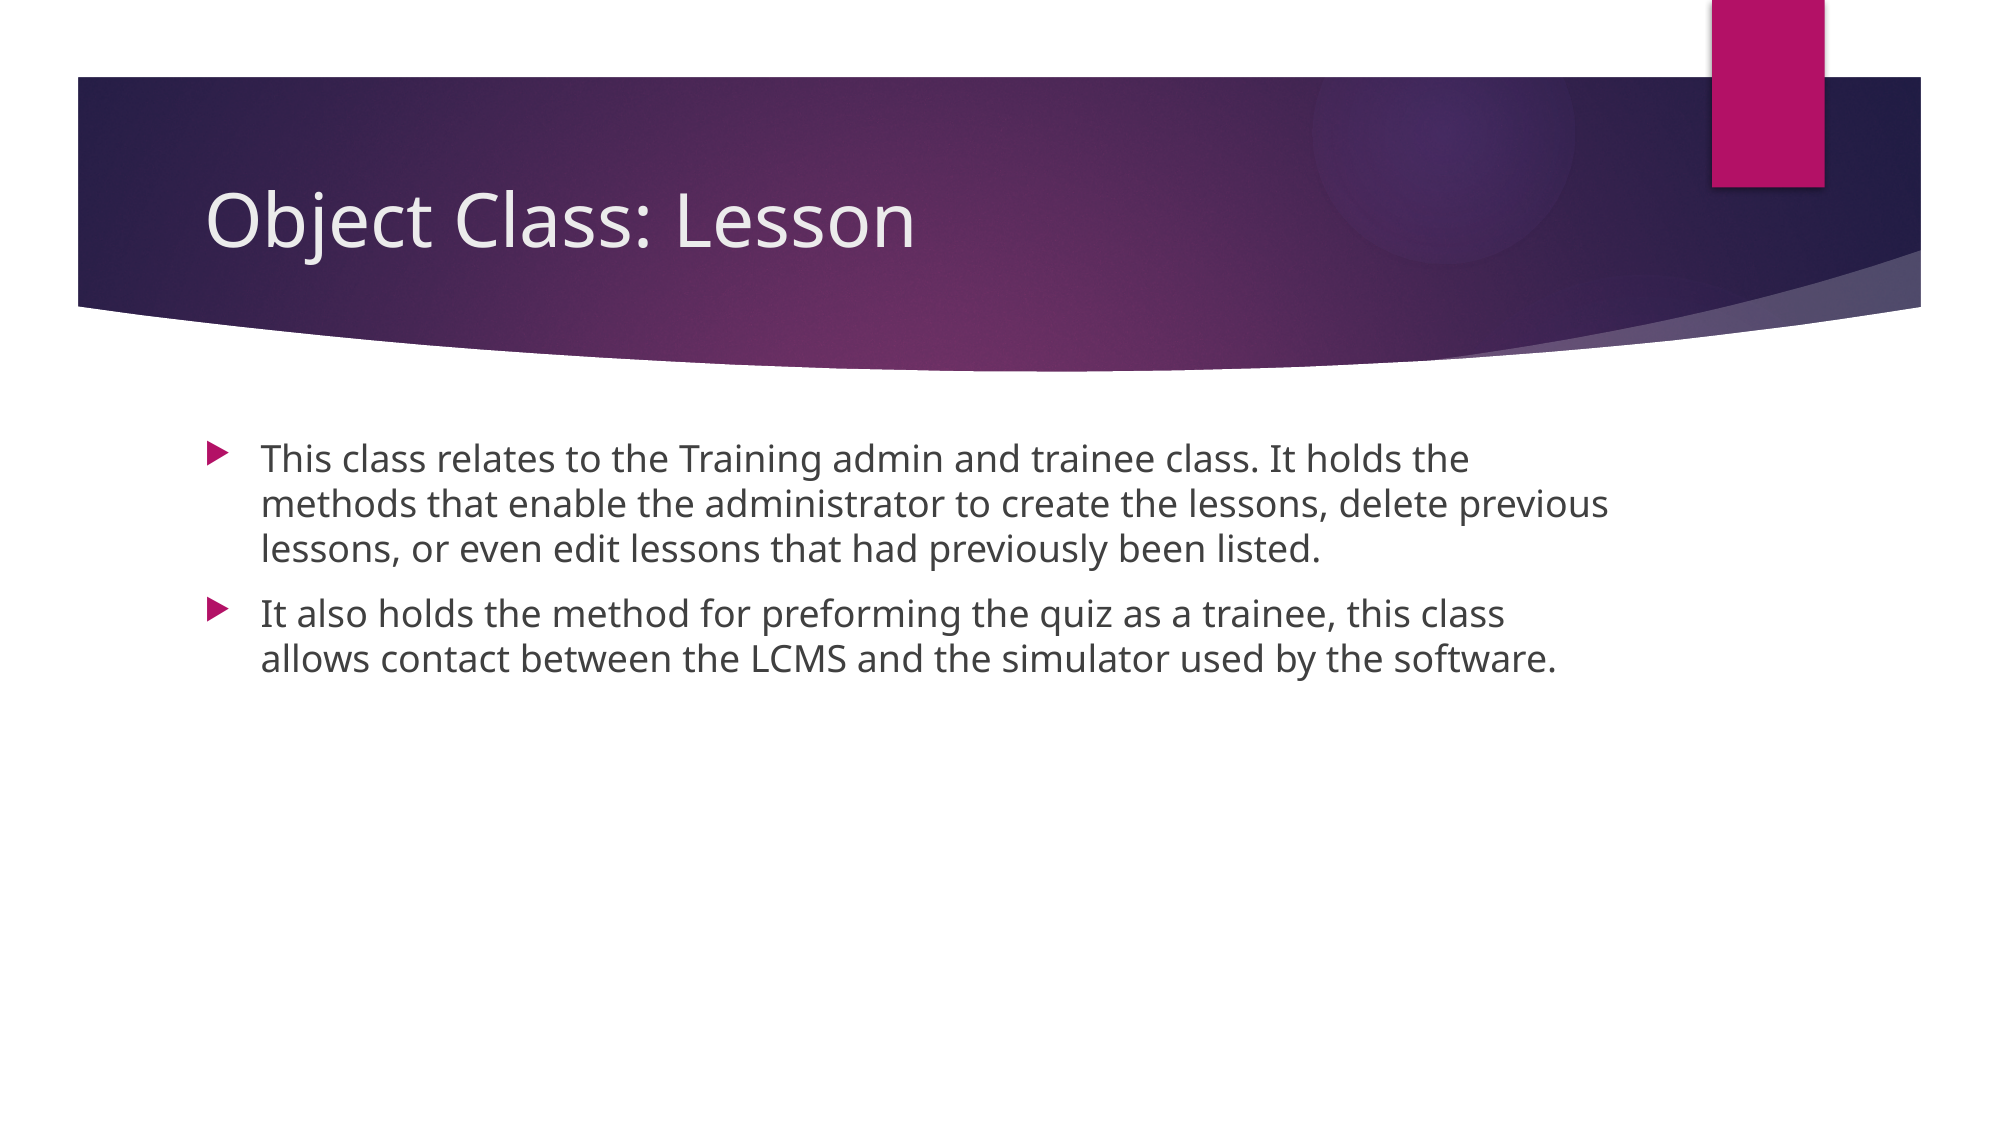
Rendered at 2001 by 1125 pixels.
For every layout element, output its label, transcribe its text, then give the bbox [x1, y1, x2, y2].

title Object Class: Lesson [189, 159, 1627, 276]
list This class relates to the Training admin and trainee class. It holds the methods that enable the administrator to create the lessons, delete previous lessons, or even edit lessons that had previously been listed. It also holds the method for preforming the quiz as a trainee, this class allows contact between the LCMS and the simulator used by the software. [189, 427, 1638, 988]
